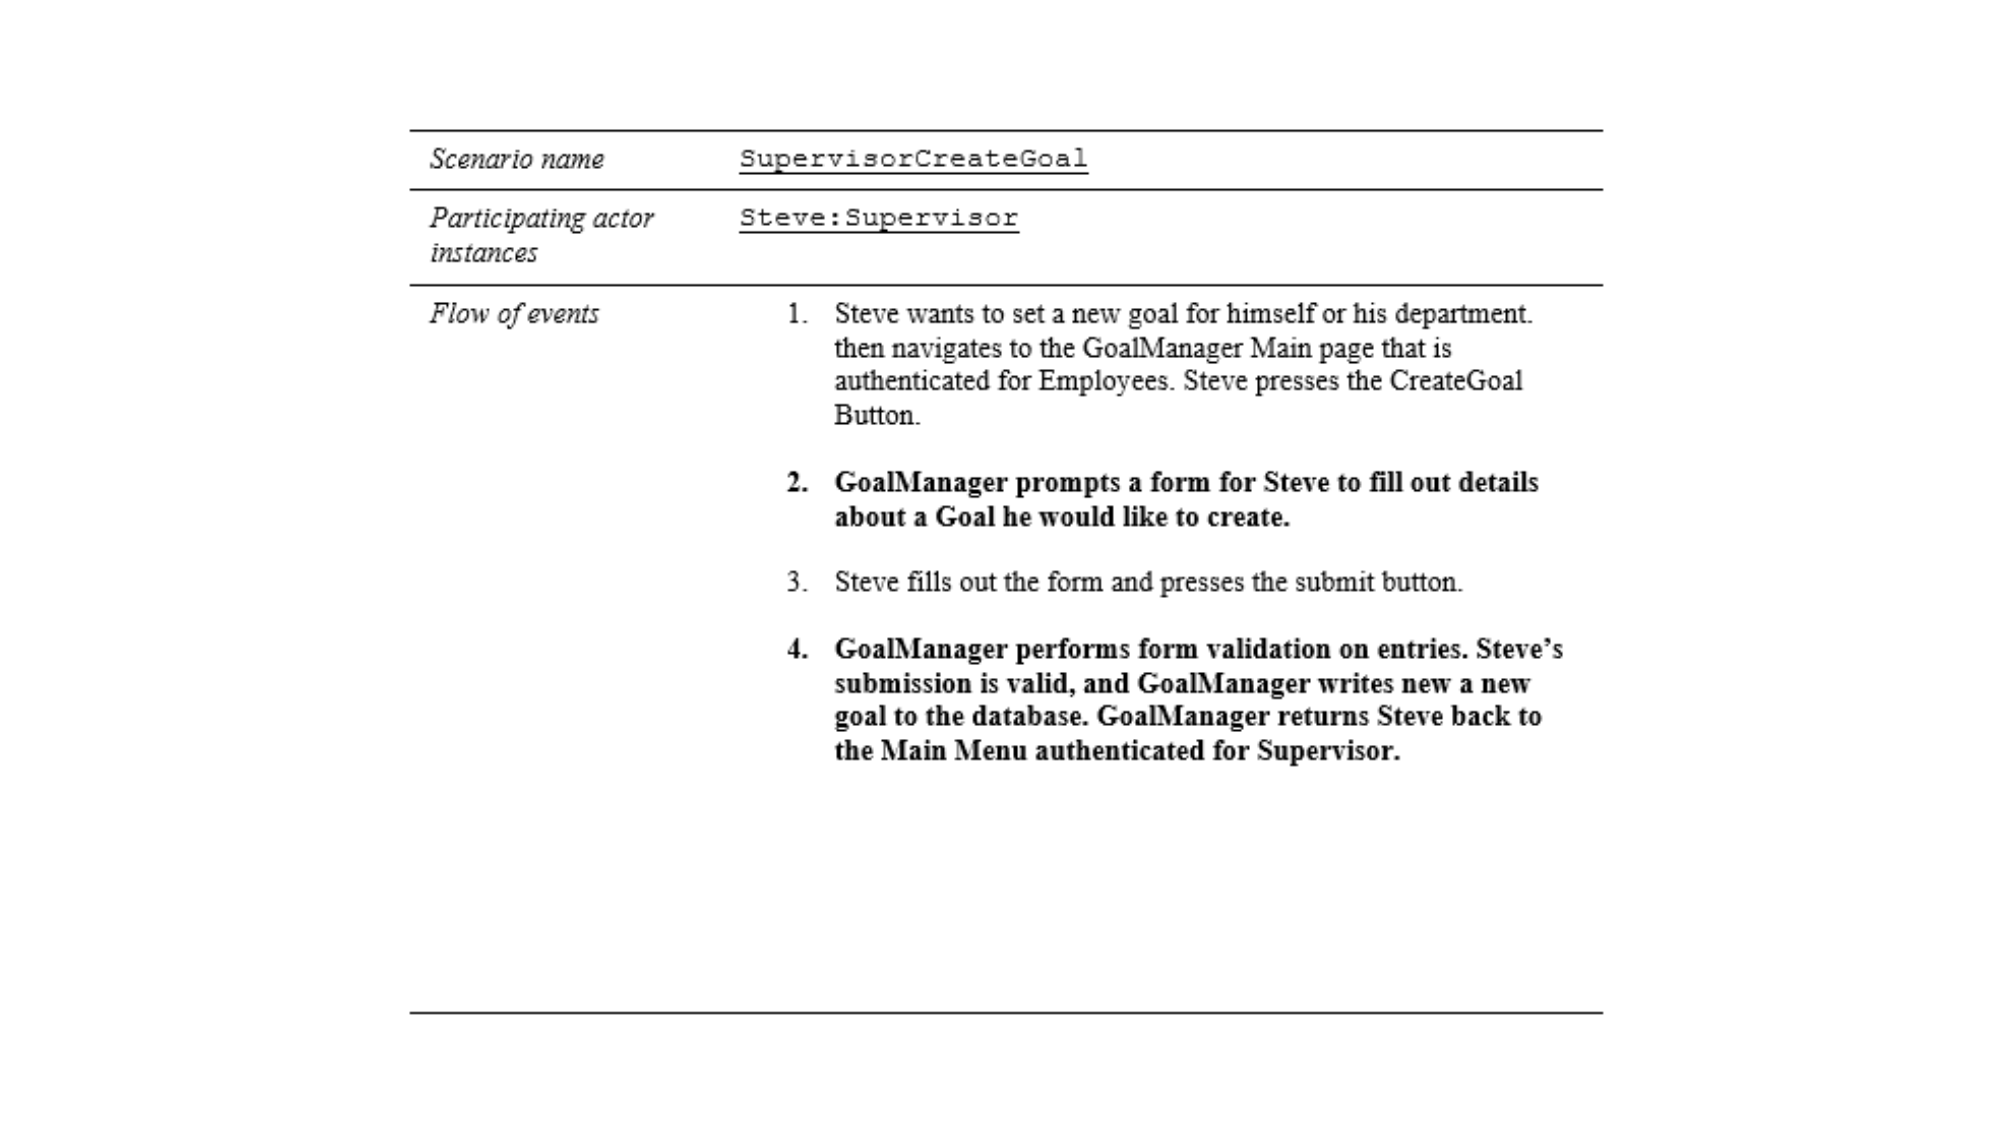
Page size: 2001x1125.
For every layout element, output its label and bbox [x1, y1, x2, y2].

picture [392, 116, 1624, 1041]
